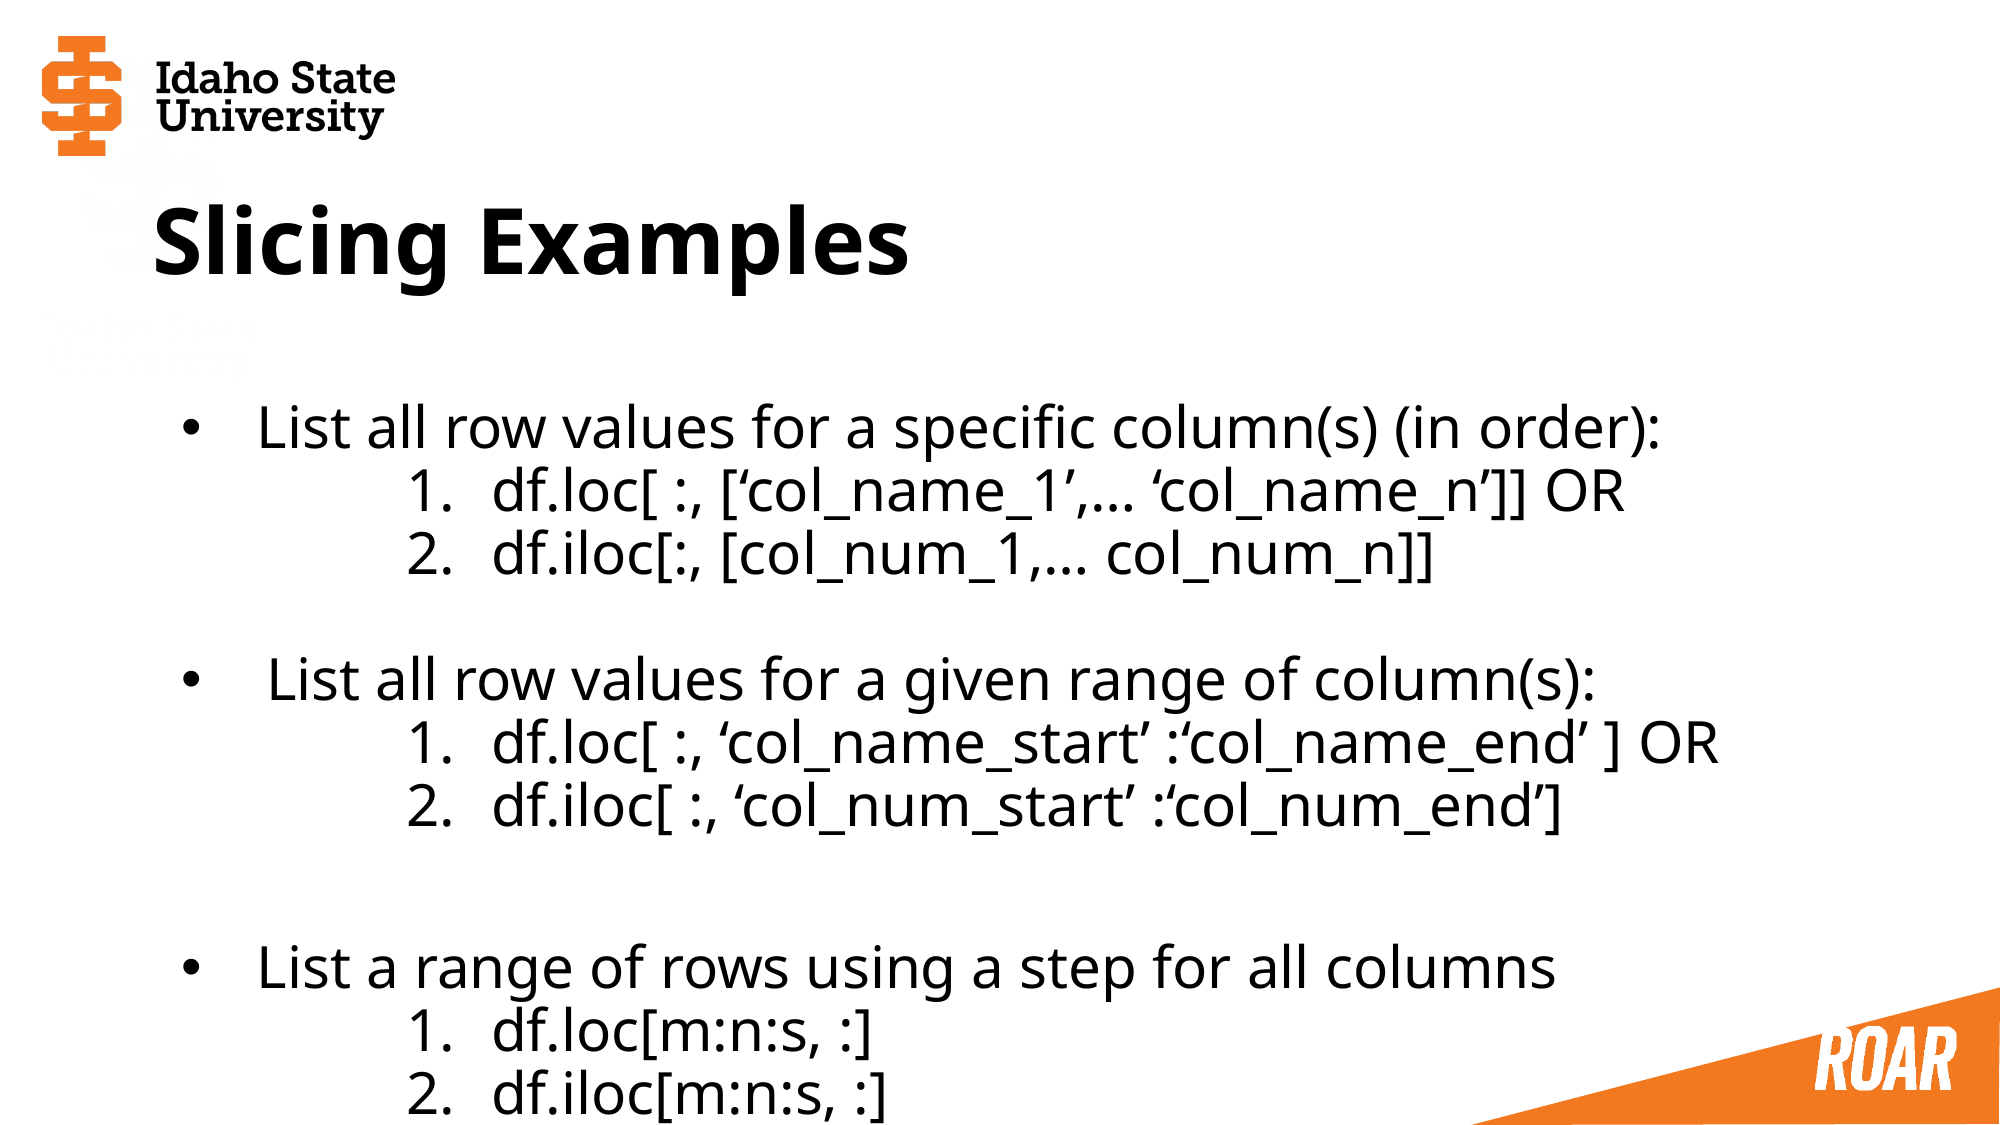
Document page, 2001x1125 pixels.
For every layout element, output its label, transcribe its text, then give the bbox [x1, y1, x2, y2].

picture [26, 36, 395, 408]
title Slicing Examples [137, 187, 1863, 300]
picture [1807, 1022, 1964, 1094]
list List all row values for a specific column(s) (in order): df.loc[ :, [‘col_name_1’,… ‘col_name_n’]] OR df.iloc[:, [col_num_1,… col_num_n]] List all row values for a given range of column(s): df.loc[ :, ‘col_name_start’ :‘col_name_end’ ] OR df.iloc[ :, ‘col_num_start’ :‘col_num_end’] List a range of rows using a step for all columns df.loc[m:n:s, :] df.iloc[m:n:s, :] [137, 320, 1875, 988]
